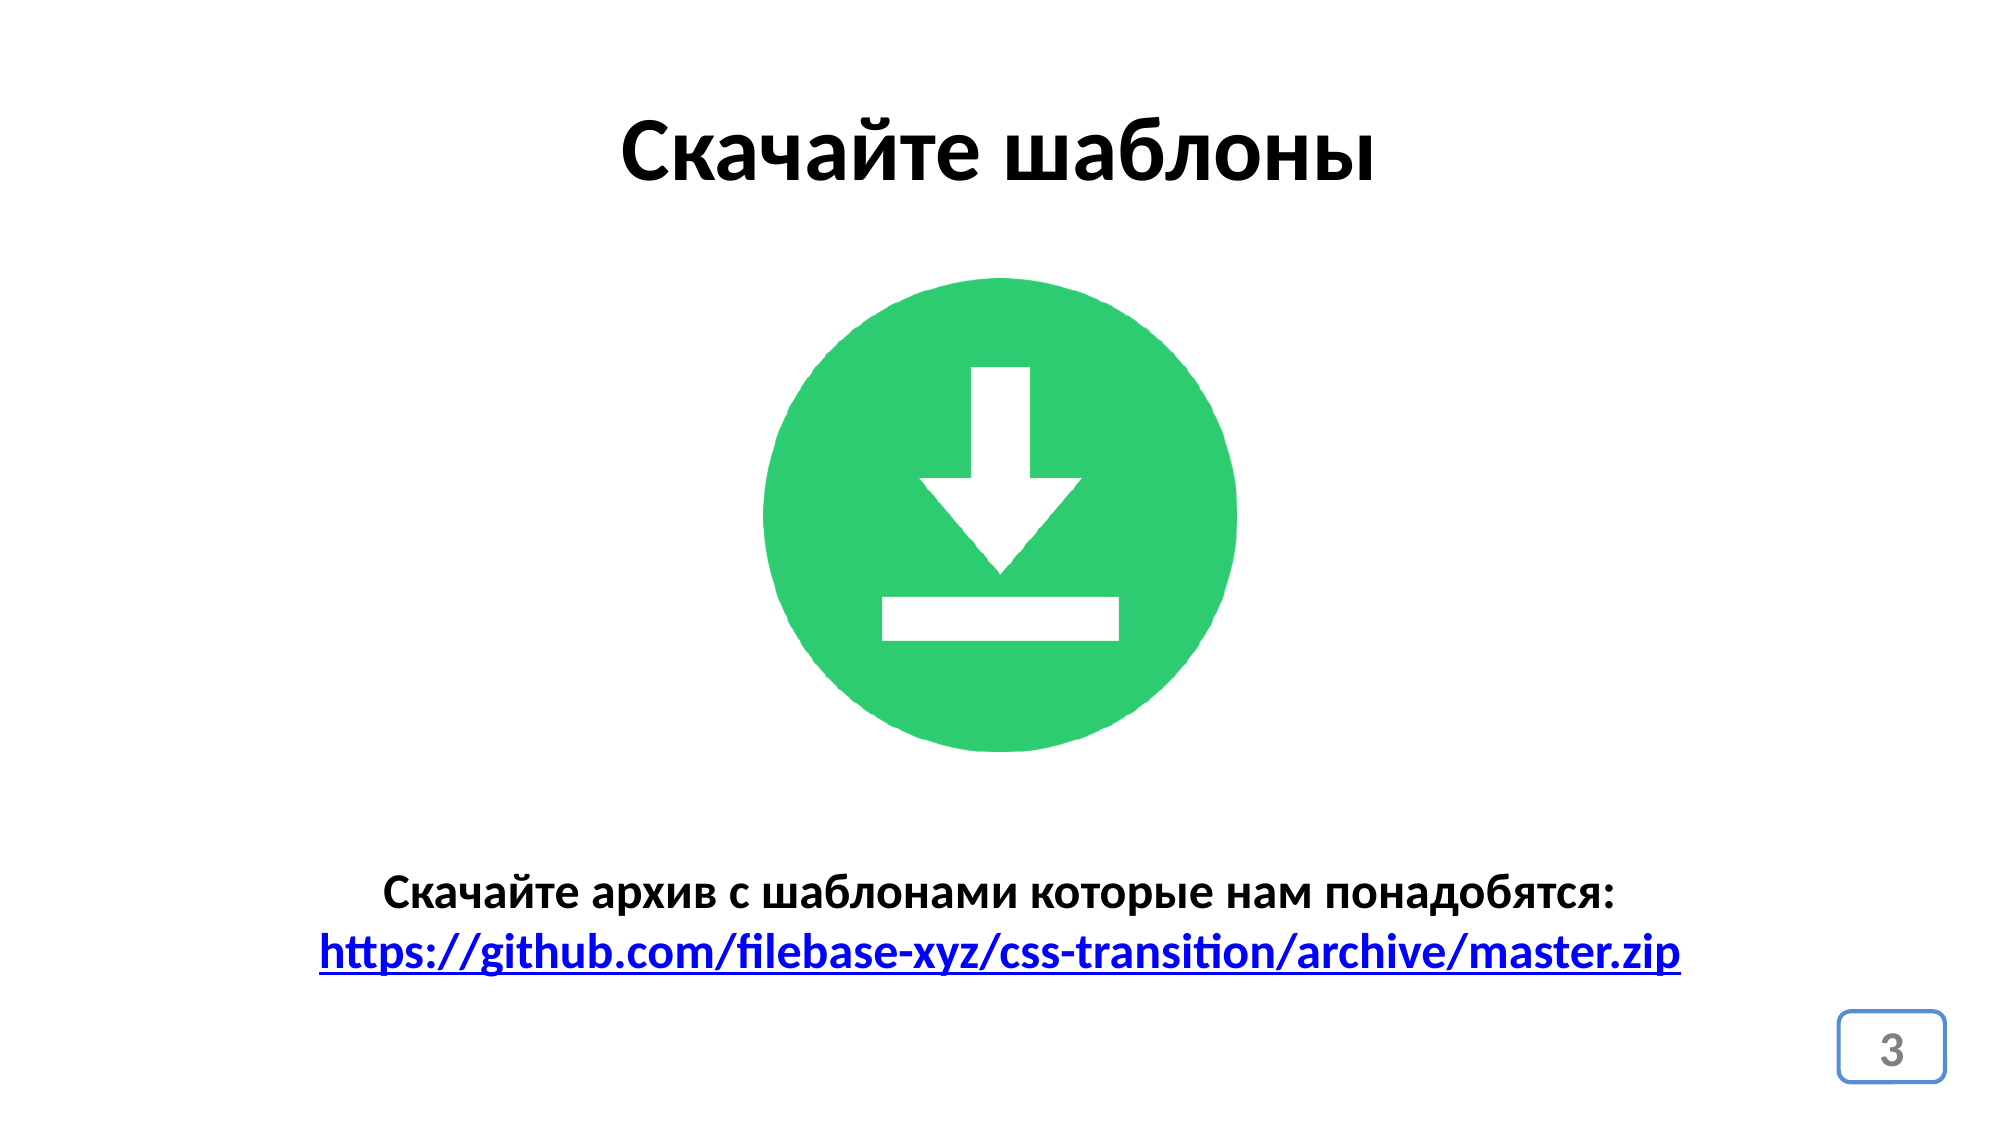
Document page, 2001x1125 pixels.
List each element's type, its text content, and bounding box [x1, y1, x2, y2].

text_box 3 [1836, 1009, 1948, 1085]
text_box Скачайте шаблоны [0, 81, 2000, 207]
text_box Скачайте архив с шаблонами которые нам понадобятся: https://github.com/filebase-xyz/css-transition/archive/master.zip [0, 851, 2000, 987]
picture [763, 278, 1237, 752]
